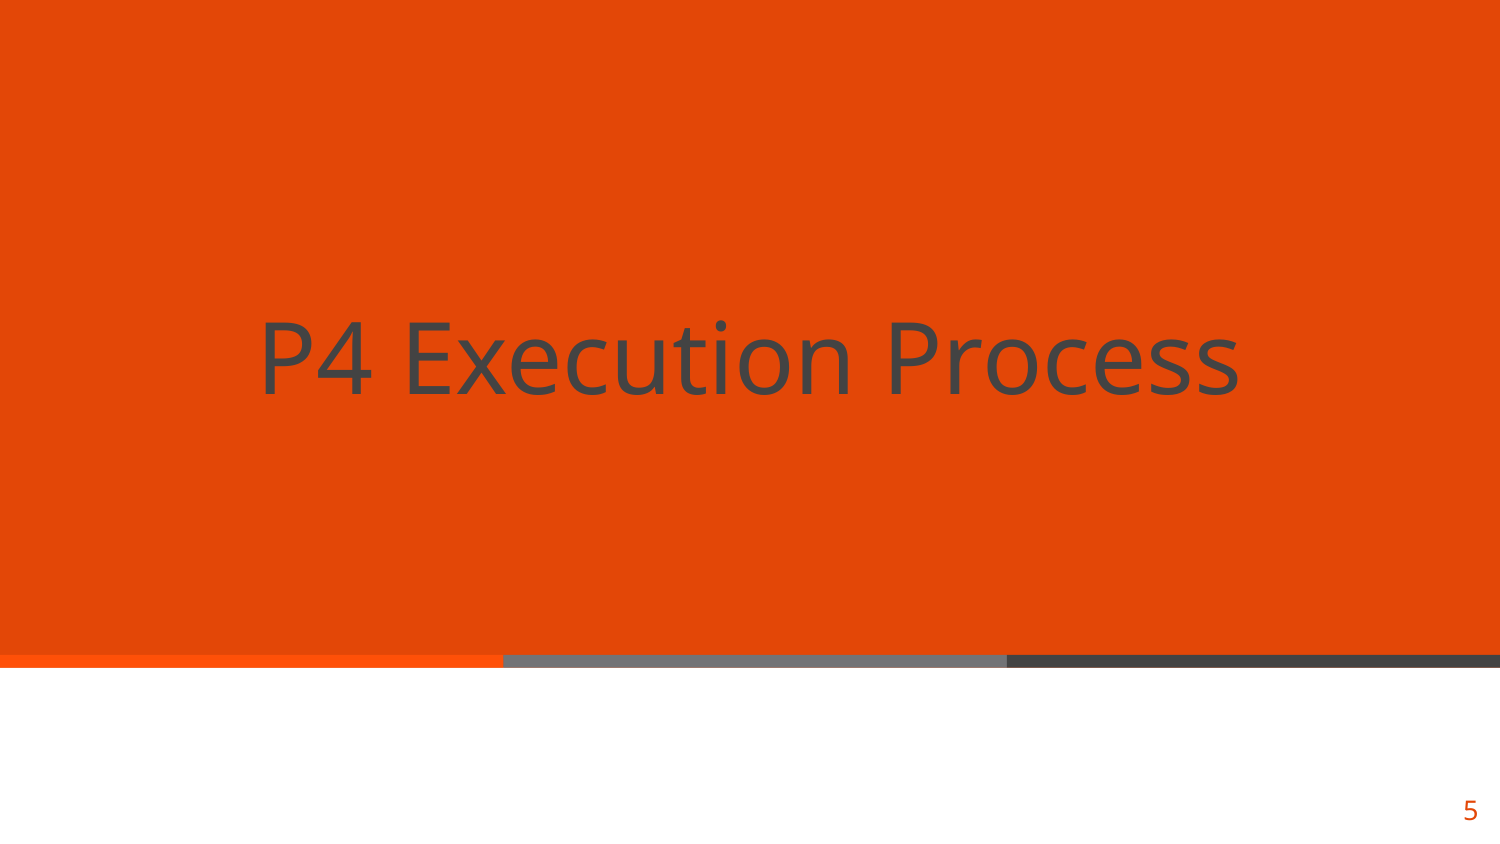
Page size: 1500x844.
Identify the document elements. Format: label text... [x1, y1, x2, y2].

slide_number ‹#› [1403, 779, 1494, 844]
title P4 Execution Process [112, 259, 1388, 450]
